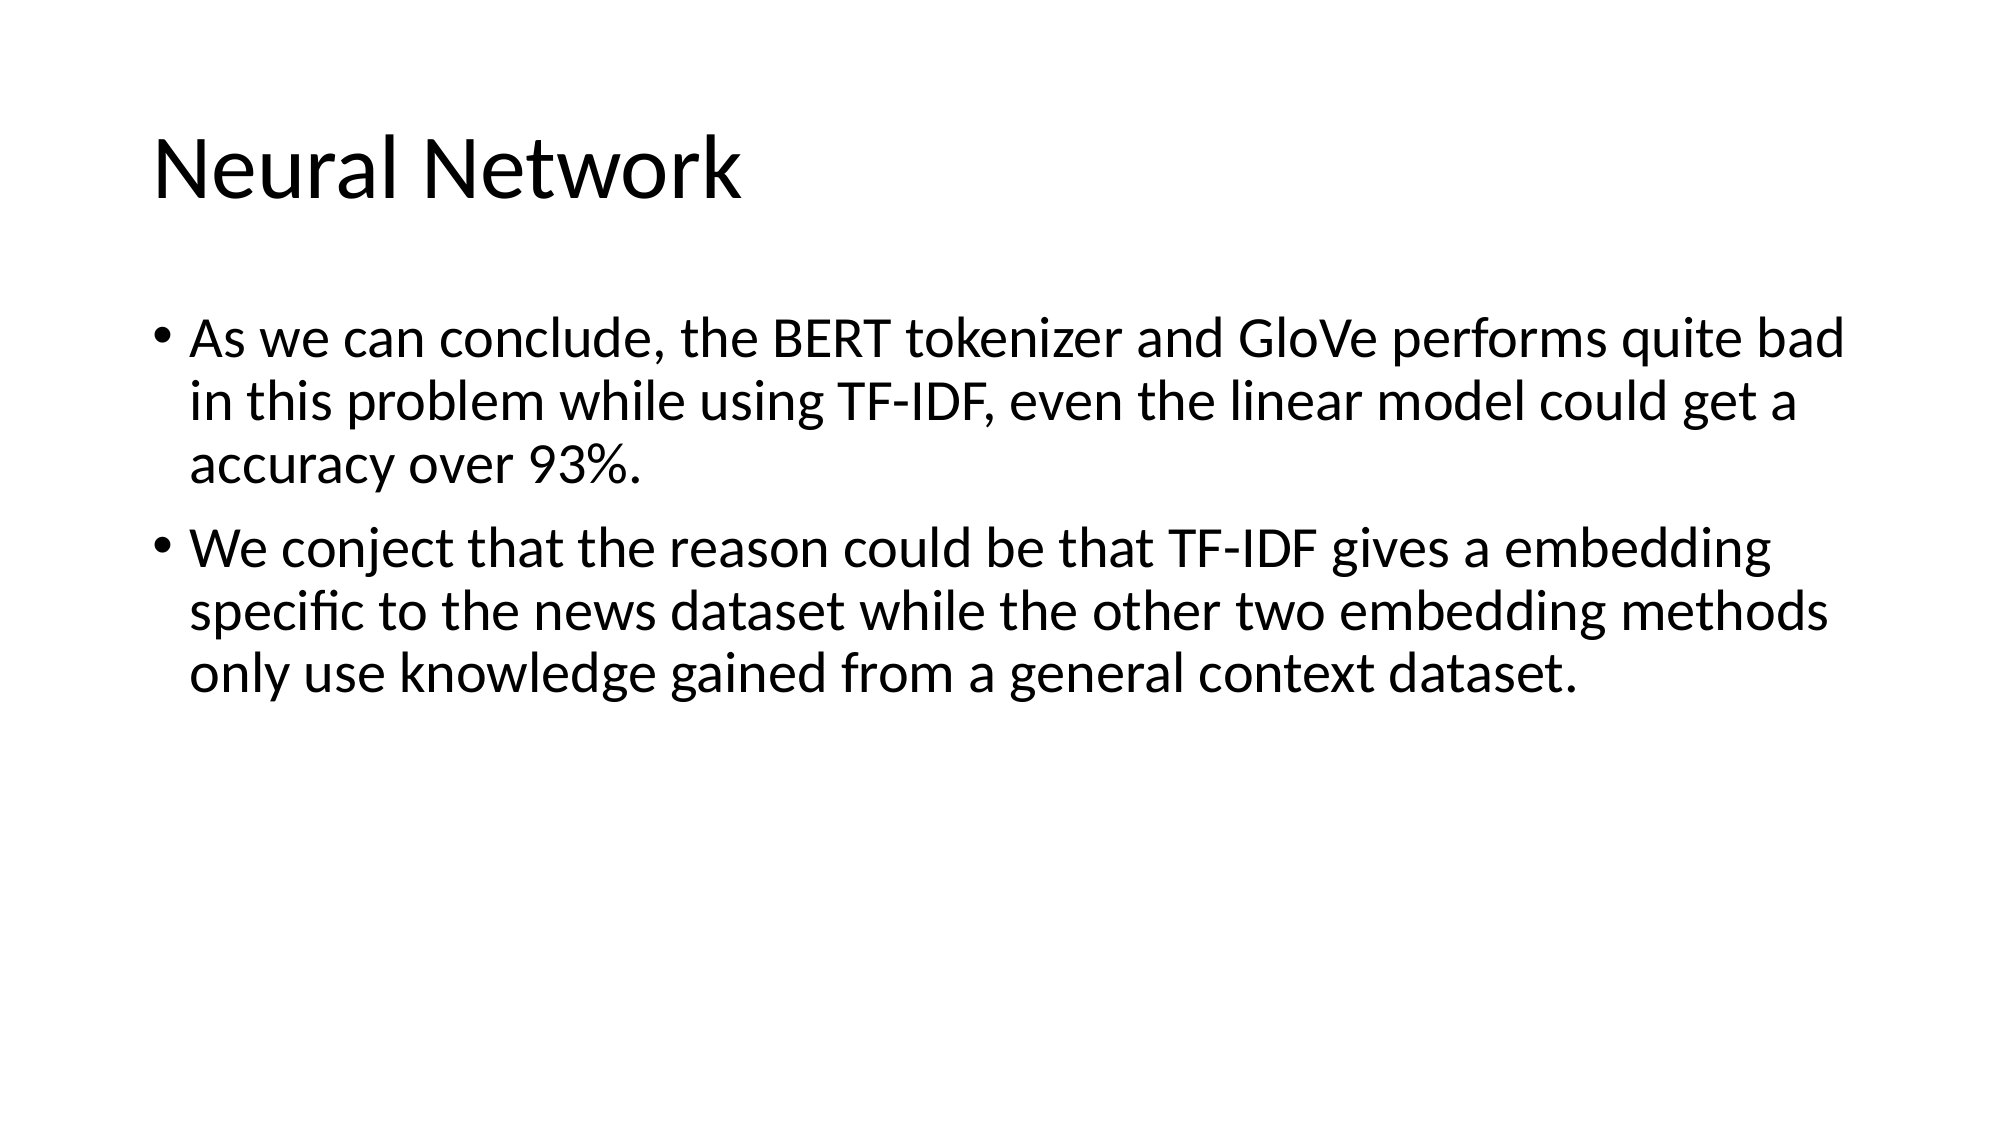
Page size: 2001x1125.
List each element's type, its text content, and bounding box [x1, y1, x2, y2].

list As we can conclude, the BERT tokenizer and GloVe performs quite bad in this problem while using TF-IDF, even the linear model could get a accuracy over 93%. We conject that the reason could be that TF-IDF gives a embedding specific to the news dataset while the other two embedding methods only use knowledge gained from a general context dataset. [137, 299, 1863, 1014]
title Neural Network [137, 59, 1863, 278]
